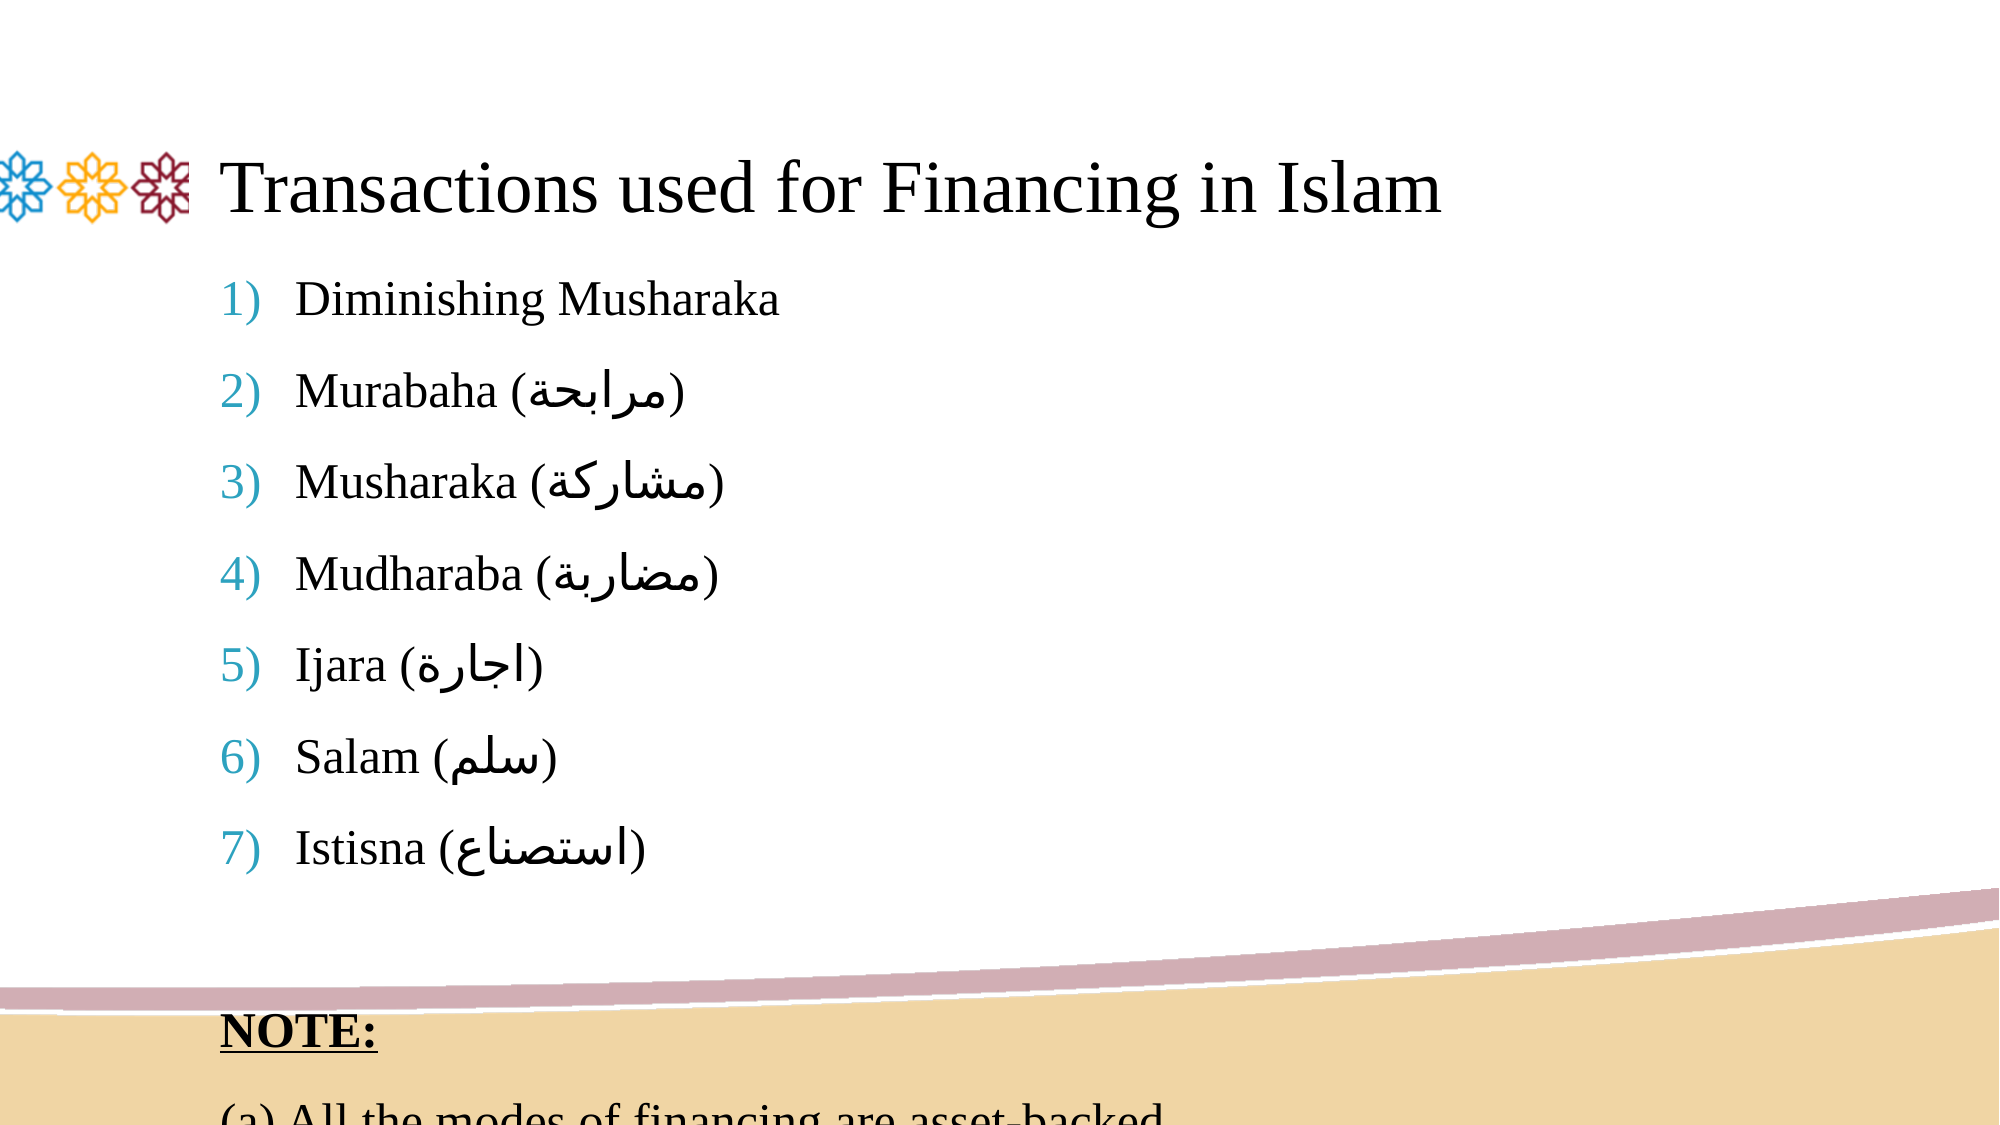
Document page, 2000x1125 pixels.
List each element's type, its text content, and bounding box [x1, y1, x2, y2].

picture [0, 887, 2000, 1125]
title Transactions used for Financing in Islam [200, 24, 1800, 238]
list Diminishing Musharaka Murabaha (مرابحة) Musharaka (مشاركة) Mudharaba (مضاربة) Ijara (اجارة) Salam (سلم) Istisna (استصناع) NOTE: (a) All the modes of financing are asset-backed. (b) We will only cover 1) and 2) in this course. You can read the rest on your own from the slides below but they wont come in exam. [200, 262, 1800, 1013]
picture [0, 137, 189, 232]
